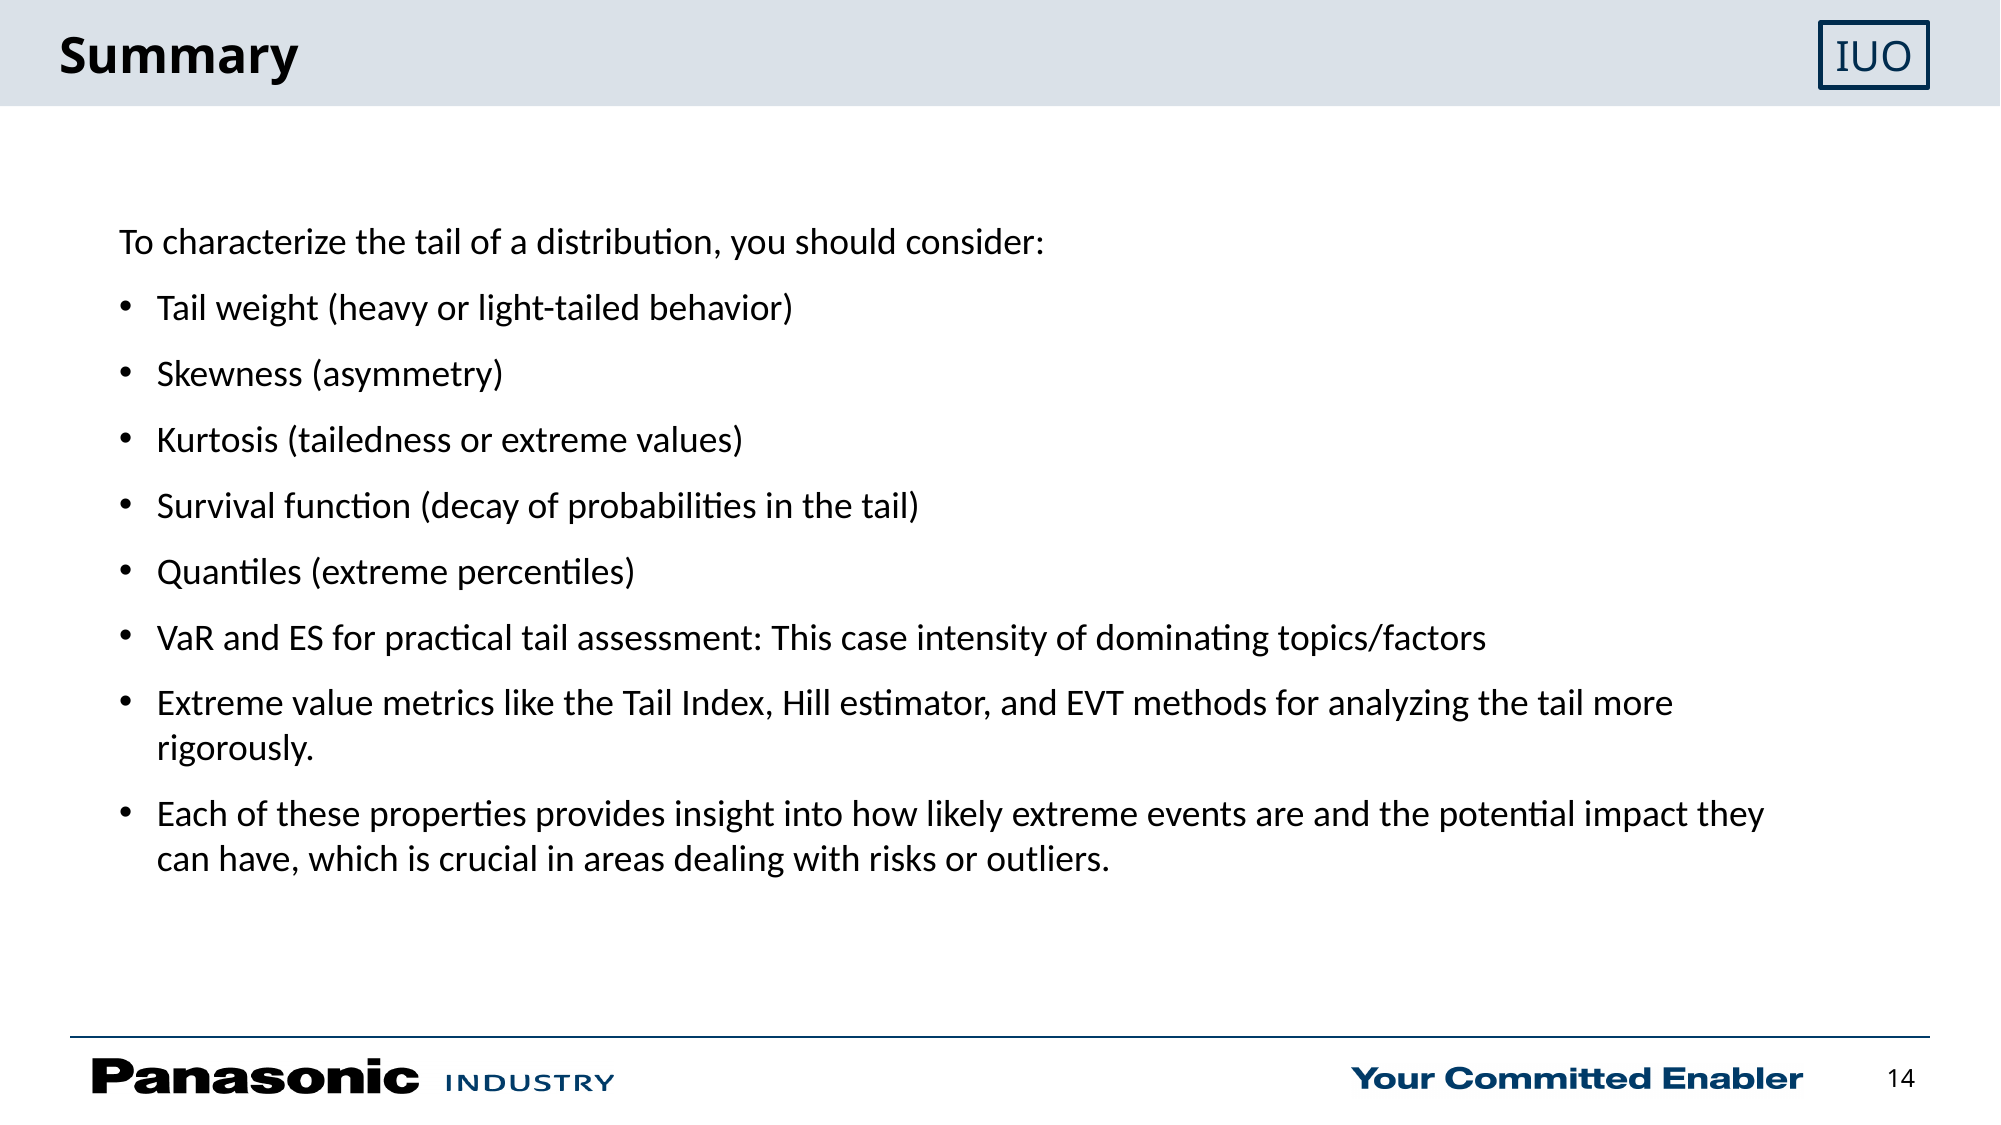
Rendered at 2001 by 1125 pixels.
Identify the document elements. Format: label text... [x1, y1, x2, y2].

picture [92, 1058, 614, 1094]
list To characterize the tail of a distribution, you should consider: Tail weight (heavy or light-tailed behavior) Skewness (asymmetry) Kurtosis (tailedness or extreme values) Survival function (decay of probabilities in the tail) Quantiles (extreme percentiles) VaR and ES for practical tail assessment: This case intensity of dominating topics/factors Extreme value metrics like the Tail Index, Hill estimator, and EVT methods for analyzing the tail more rigorously. Each of these properties provides insight into how likely extreme events are and the potential impact they can have, which is crucial in areas dealing with risks or outliers. [104, 205, 1830, 920]
slide_number 13 [1826, 1050, 1930, 1110]
picture [1351, 1063, 1804, 1099]
title Summary [44, 30, 1840, 85]
